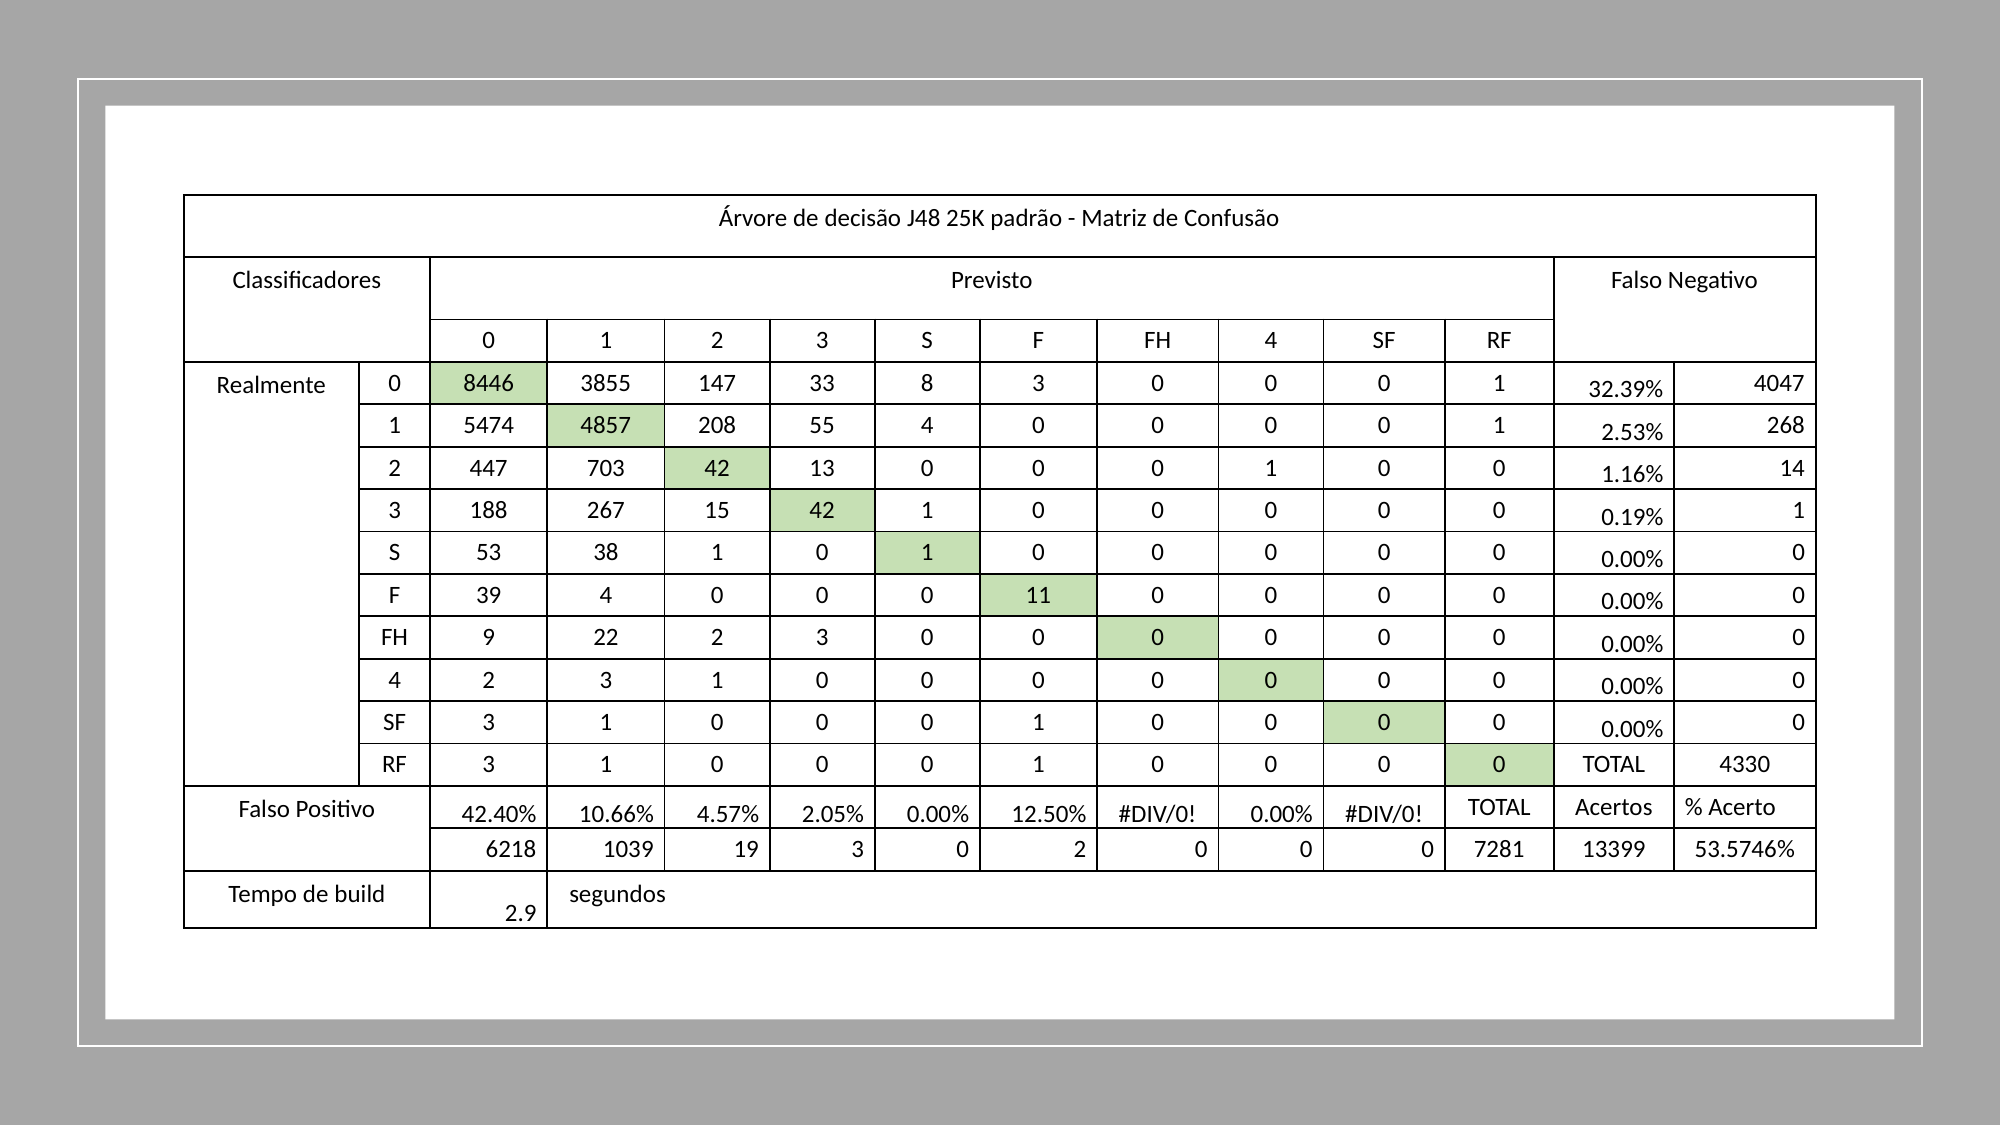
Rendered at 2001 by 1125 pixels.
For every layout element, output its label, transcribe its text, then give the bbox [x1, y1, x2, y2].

table_cell 13 [771, 448, 874, 488]
table_cell 0 [1098, 617, 1218, 658]
table_cell Falso Negativo [1555, 258, 1815, 361]
table_cell 3 [431, 702, 546, 743]
table_cell 0 [1324, 829, 1444, 870]
table_cell % Acerto [1675, 787, 1815, 827]
table_cell 703 [548, 448, 664, 488]
table_cell 0 [876, 702, 979, 743]
table_cell 0 [876, 829, 979, 870]
table_cell SF [1324, 320, 1444, 361]
table_cell 0 [1446, 660, 1553, 700]
table_cell 0 [981, 660, 1096, 700]
text_box [0, 0, 2000, 1125]
table_cell 32.39% [1555, 363, 1673, 403]
table_cell 1 [360, 405, 429, 446]
table_cell 0 [1446, 448, 1553, 488]
table_cell F [360, 575, 429, 615]
table_cell TOTAL [1555, 744, 1673, 785]
table_cell 0 [1675, 532, 1815, 573]
table_cell 0 [771, 744, 874, 785]
table_cell S [360, 532, 429, 573]
table_cell 1 [981, 744, 1096, 785]
table_cell 3 [360, 490, 429, 531]
table_cell 0 [1324, 532, 1444, 573]
table_cell 0.00% [876, 787, 979, 827]
table_cell 0 [1098, 405, 1218, 446]
table_cell 0 [1324, 448, 1444, 488]
table_cell 0 [1219, 617, 1323, 658]
table_cell 0 [1219, 363, 1323, 403]
table_cell 15 [665, 490, 769, 531]
table_cell 11 [981, 575, 1096, 615]
table_cell 0 [1446, 744, 1553, 785]
table_cell 0 [1098, 575, 1218, 615]
table_cell 0 [1098, 660, 1218, 700]
table_cell 0.00% [1555, 617, 1673, 658]
table_cell 0.00% [1555, 702, 1673, 743]
table_cell 4 [876, 405, 979, 446]
table_cell 13399 [1555, 829, 1673, 870]
table_cell 4 [548, 575, 664, 615]
table_cell Tempo de build [185, 872, 429, 927]
table_cell 0 [1675, 702, 1815, 743]
table_cell 42.40% [431, 787, 546, 827]
table_cell 1039 [548, 829, 664, 870]
table_cell 39 [431, 575, 546, 615]
table_cell 12.50% [981, 787, 1096, 827]
table_cell 268 [1675, 405, 1815, 446]
table_cell 55 [771, 405, 874, 446]
table_cell 22 [548, 617, 664, 658]
table_cell Realmente [185, 363, 358, 785]
table_cell 0 [1098, 744, 1218, 785]
table_cell Previsto [431, 258, 1553, 319]
table_cell 0 [1324, 363, 1444, 403]
table_cell 0 [771, 660, 874, 700]
table_cell 42 [665, 448, 769, 488]
table_cell SF [360, 702, 429, 743]
table_cell 0 [1324, 405, 1444, 446]
table_cell 3 [771, 829, 874, 870]
table_cell 1 [1219, 448, 1323, 488]
table_cell 1 [548, 320, 664, 361]
table_cell 0 [771, 575, 874, 615]
table_cell 0 [876, 660, 979, 700]
table_cell 0 [1324, 617, 1444, 658]
table_cell 0 [1219, 532, 1323, 573]
table_cell 0 [876, 448, 979, 488]
table_cell 4857 [548, 405, 664, 446]
table_cell 0 [1098, 363, 1218, 403]
table_cell segundos [548, 872, 1815, 927]
table_cell 10.66% [548, 787, 664, 827]
table_cell 2 [665, 617, 769, 658]
table_cell 2.53% [1555, 405, 1673, 446]
table_cell 0 [771, 702, 874, 743]
table_cell 188 [431, 490, 546, 531]
table_cell 3855 [548, 363, 664, 403]
table_cell 147 [665, 363, 769, 403]
table_cell 0.00% [1555, 575, 1673, 615]
table_cell 1 [1675, 490, 1815, 531]
table_cell 0 [1324, 575, 1444, 615]
table_cell 19 [665, 829, 769, 870]
table_cell 33 [771, 363, 874, 403]
table_cell 9 [431, 617, 546, 658]
table_cell 0 [360, 363, 429, 403]
table_cell 0 [1219, 744, 1323, 785]
table_cell 8446 [431, 363, 546, 403]
table_cell 0 [1446, 702, 1553, 743]
table_cell 6218 [431, 829, 546, 870]
table_cell 0 [1219, 490, 1323, 531]
table_cell 0 [1446, 617, 1553, 658]
table_cell 4.57% [665, 787, 769, 827]
table_cell 0 [981, 532, 1096, 573]
table_cell 5474 [431, 405, 546, 446]
table_cell 0 [665, 744, 769, 785]
table_cell 0 [876, 744, 979, 785]
table_cell Falso Positivo [185, 787, 429, 870]
table_cell #DIV/0! [1324, 787, 1444, 827]
table_cell 53.5746% [1675, 829, 1815, 870]
table_cell F [981, 320, 1096, 361]
table_cell 0.19% [1555, 490, 1673, 531]
table_cell 0 [1324, 744, 1444, 785]
table_cell 0 [1098, 448, 1218, 488]
table_cell 0 [1446, 532, 1553, 573]
table_cell 0 [1446, 490, 1553, 531]
table_cell 0 [1098, 490, 1218, 531]
table_cell 0 [981, 490, 1096, 531]
table_cell 1 [665, 532, 769, 573]
table_cell 2.05% [771, 787, 874, 827]
text_box [77, 78, 1923, 1047]
table_cell 0 [981, 405, 1096, 446]
table_cell 0.00% [1555, 660, 1673, 700]
table_cell 0 [876, 575, 979, 615]
table_cell 8 [876, 363, 979, 403]
table_cell 14 [1675, 448, 1815, 488]
text_box [104, 104, 1895, 1020]
table_cell S [876, 320, 979, 361]
table_cell 3 [431, 744, 546, 785]
table_cell 1 [548, 702, 664, 743]
table_cell 2 [360, 448, 429, 488]
table_cell 1 [665, 660, 769, 700]
table_cell 0 [1219, 575, 1323, 615]
table_cell 1 [548, 744, 664, 785]
table_cell 0 [431, 320, 546, 361]
table_cell 0 [1324, 660, 1444, 700]
table_cell 0 [771, 532, 874, 573]
table_cell 1 [1446, 405, 1553, 446]
table_cell #DIV/0! [1098, 787, 1218, 827]
table_cell 0 [1675, 617, 1815, 658]
table_cell 0 [1324, 490, 1444, 531]
table_cell 4047 [1675, 363, 1815, 403]
table_cell 0 [1675, 575, 1815, 615]
table_header Árvore de decisão J48 25K padrão - Matriz de Confusão [185, 196, 1815, 256]
table_cell Classificadores [185, 258, 429, 361]
table_cell TOTAL [1446, 787, 1553, 827]
table_cell 208 [665, 405, 769, 446]
table_cell 0 [1098, 829, 1218, 870]
table_cell 2 [665, 320, 769, 361]
table_cell 7281 [1446, 829, 1553, 870]
table_cell 0 [981, 617, 1096, 658]
table_cell 3 [771, 320, 874, 361]
table_cell 3 [771, 617, 874, 658]
table_cell 1 [876, 490, 979, 531]
table_cell Acertos [1555, 787, 1673, 827]
table_cell 0 [1098, 532, 1218, 573]
table_cell 0 [981, 448, 1096, 488]
table_cell 3 [981, 363, 1096, 403]
table_cell 4 [1219, 320, 1323, 361]
table_cell 0 [1219, 702, 1323, 743]
table_cell 42 [771, 490, 874, 531]
table_cell 447 [431, 448, 546, 488]
table_cell 0 [1446, 575, 1553, 615]
table_cell 0 [665, 575, 769, 615]
table_cell 0 [1098, 702, 1218, 743]
table_cell 0 [665, 702, 769, 743]
table_cell 0.00% [1555, 532, 1673, 573]
table_cell 53 [431, 532, 546, 573]
table_cell 0 [876, 617, 979, 658]
table_cell 2 [981, 829, 1096, 870]
table_cell 1 [1446, 363, 1553, 403]
table_cell 0 [1219, 405, 1323, 446]
table_cell RF [360, 744, 429, 785]
table_cell 38 [548, 532, 664, 573]
table_cell 1 [876, 532, 979, 573]
table_cell RF [1446, 320, 1553, 361]
table_cell 4 [360, 660, 429, 700]
table_cell 1 [981, 702, 1096, 743]
table_cell 0 [1324, 702, 1444, 743]
table_cell 0 [1675, 660, 1815, 700]
table_cell 4330 [1675, 744, 1815, 785]
table_cell 0.00% [1219, 787, 1323, 827]
table_cell 2.9 [431, 872, 546, 927]
table_cell 267 [548, 490, 664, 531]
table_cell FH [360, 617, 429, 658]
table_cell 0 [1219, 660, 1323, 700]
table_cell 3 [548, 660, 664, 700]
table_cell FH [1098, 320, 1218, 361]
table_cell 2 [431, 660, 546, 700]
table_cell 1.16% [1555, 448, 1673, 488]
table_cell 0 [1219, 829, 1323, 870]
